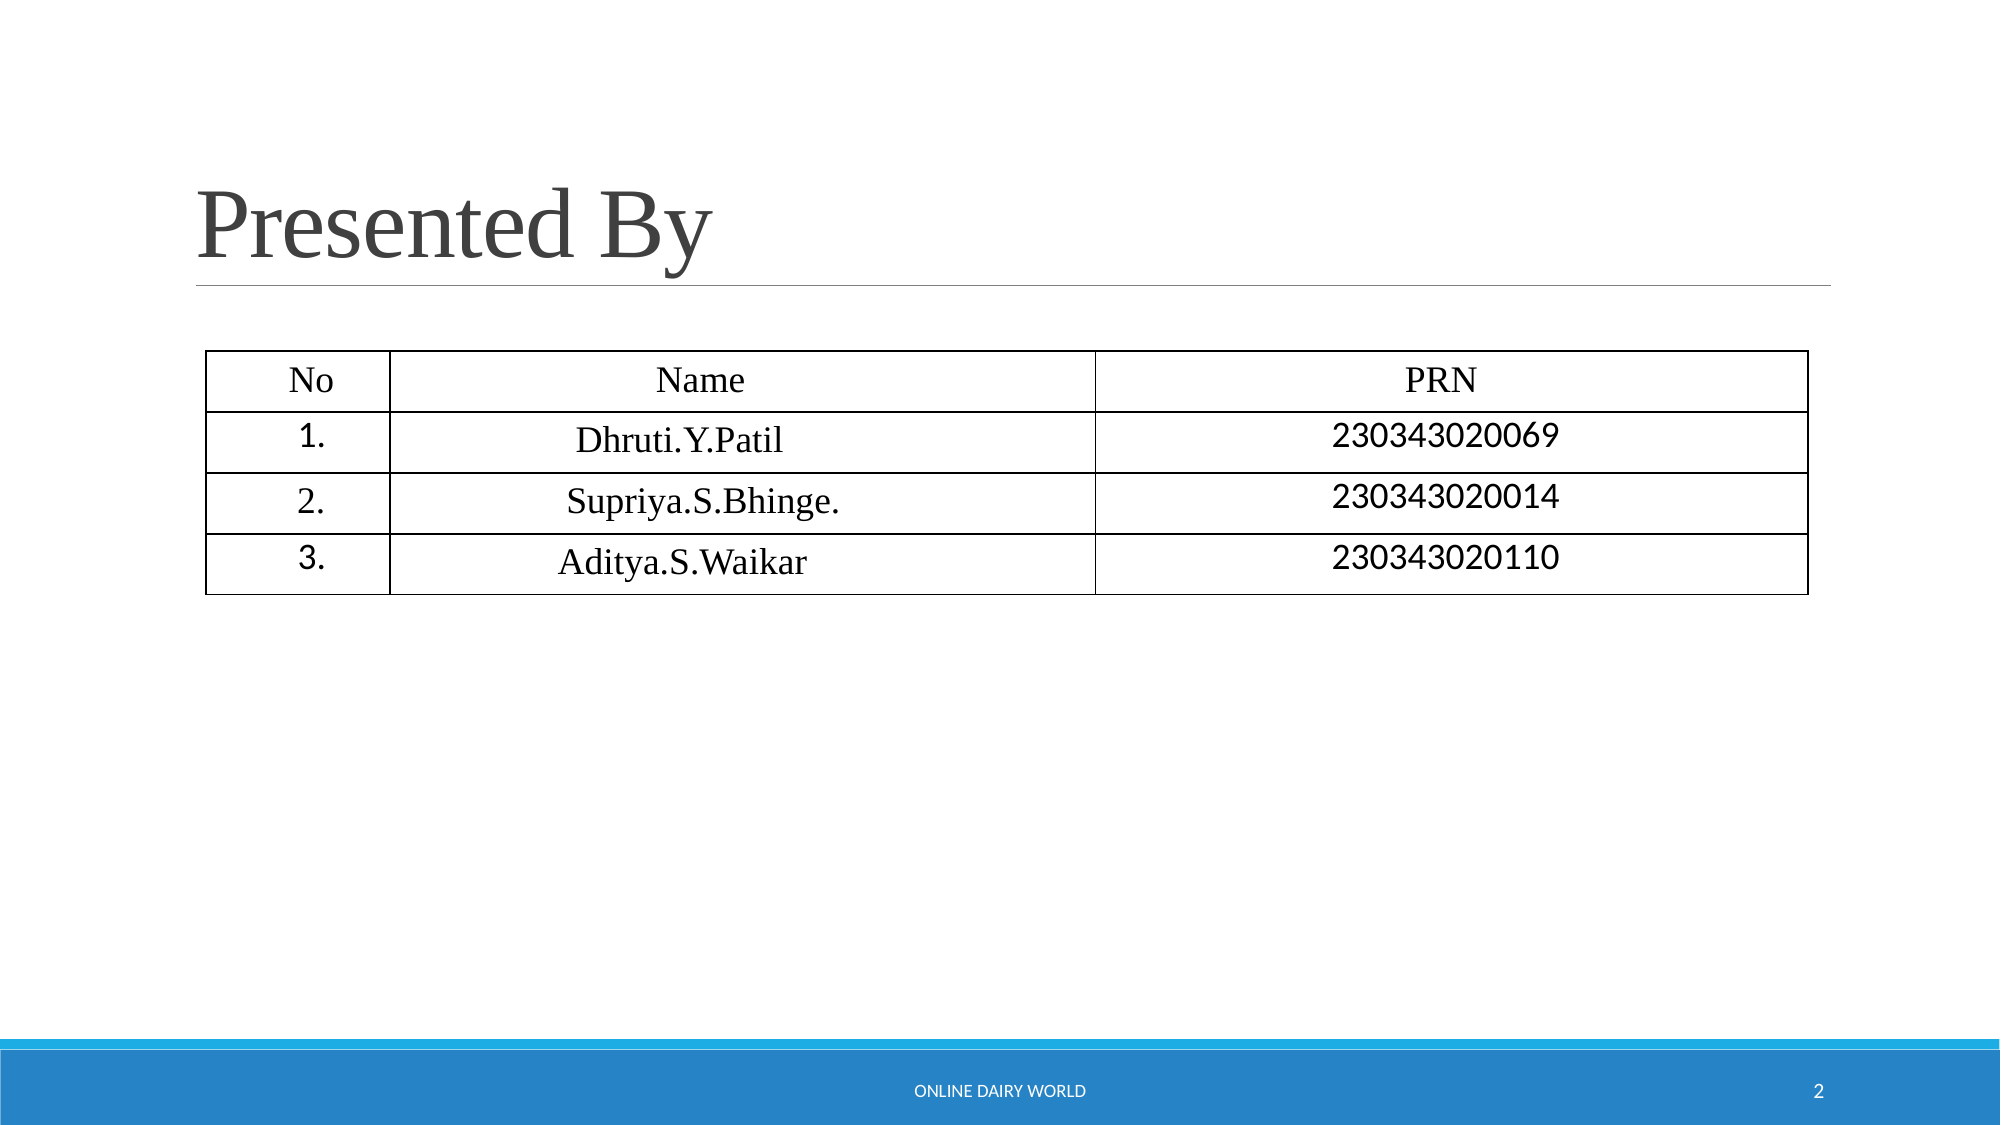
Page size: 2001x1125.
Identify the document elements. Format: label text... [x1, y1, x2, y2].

table_cell 230343020110 [1096, 535, 1807, 594]
table_cell 3. [207, 535, 389, 594]
footer online Dairy world [604, 1059, 1396, 1120]
table_cell 2. [207, 474, 389, 533]
title Presented By [180, 47, 1830, 285]
table_header PRN [1096, 352, 1807, 411]
table_cell Aditya.S.Waikar [391, 535, 1095, 594]
slide_number 2 [1624, 1059, 1840, 1120]
table_header Name Name [391, 352, 1095, 411]
table_cell 230343020014 [1096, 474, 1807, 533]
table_cell 230343020069 [1096, 413, 1807, 472]
table_cell Supriya.S.Bhinge. [391, 474, 1095, 533]
table_header NNo [207, 352, 389, 411]
table_cell Dhruti.Y.Patil [391, 413, 1095, 472]
table_cell 1. [207, 413, 389, 472]
